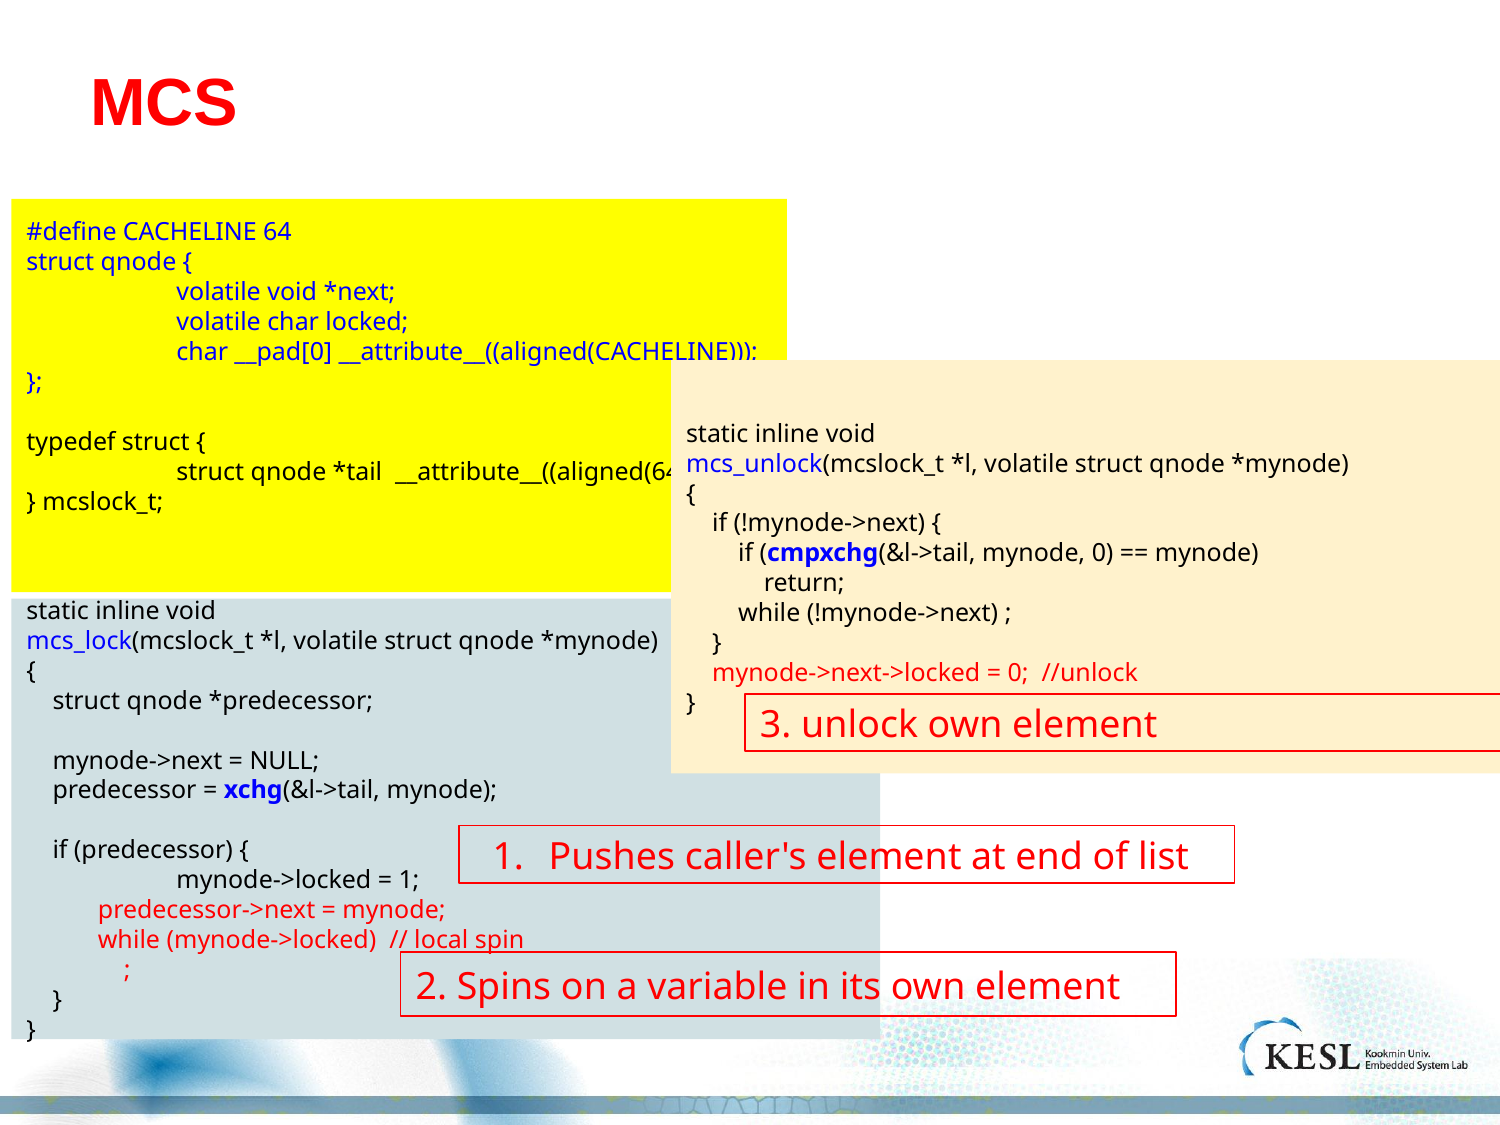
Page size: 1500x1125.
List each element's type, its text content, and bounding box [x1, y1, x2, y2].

title MCS [75, 45, 1425, 153]
text_box 2. Spins on a variable in its own element [400, 951, 1177, 1017]
text_box static inline void mcs_unlock(mcslock_t *l, volatile struct qnode *mynode) { if (!mynode->next) { if (cmpxchg(&l->tail, mynode, 0) == mynode) return; while (!mynode->next) ; } mynode->next->locked = 0; //unlock } [671, 360, 1500, 774]
text_box Pushes caller's element at end of list [458, 825, 1235, 883]
picture [0, 0, 1500, 1125]
text_box 3. unlock own element [745, 693, 1500, 752]
text_box #define CACHELINE 64 struct qnode { volatile void *next; volatile char locked; char __pad[0] __attribute__((aligned(CACHELINE))); }; typedef struct { struct qnode *tail __attribute__((aligned(64))); } mcslock_t; [11, 198, 787, 593]
text_box static inline void mcs_lock(mcslock_t *l, volatile struct qnode *mynode) { struct qnode *predecessor; mynode->next = NULL; predecessor = xchg(&l->tail, mynode); if (predecessor) { mynode->locked = 1; predecessor->next = mynode; while (mynode->locked) // local spin ; } } [11, 598, 881, 1040]
